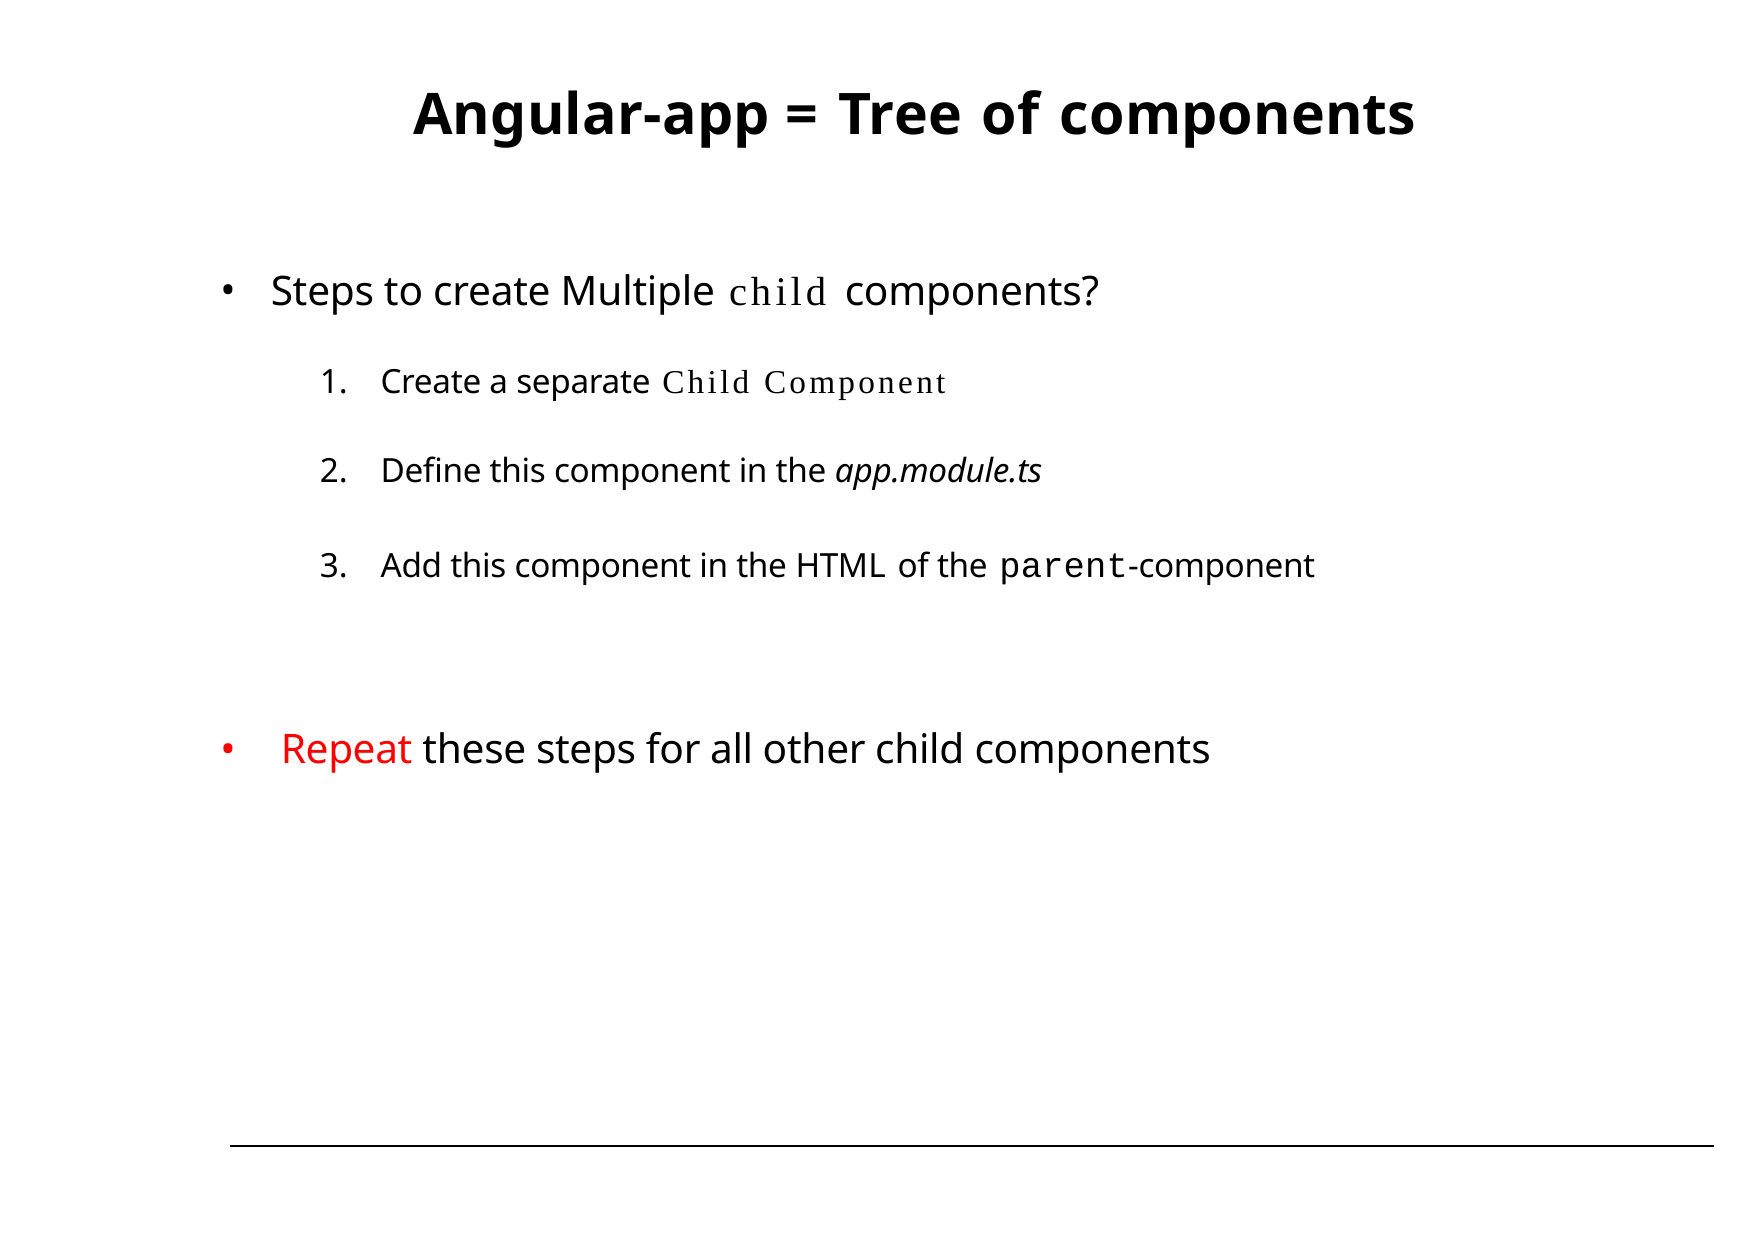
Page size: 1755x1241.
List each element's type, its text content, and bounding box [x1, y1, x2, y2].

text_box Repeat these steps for all other child components [218, 723, 1430, 773]
text_box Steps to create Multiple child components? Create a separate Child Component Define this component in the app.module.ts Add this component in the HTML of the parent-component [218, 264, 1365, 585]
title Angular-app = Tree of components [133, 42, 1621, 285]
